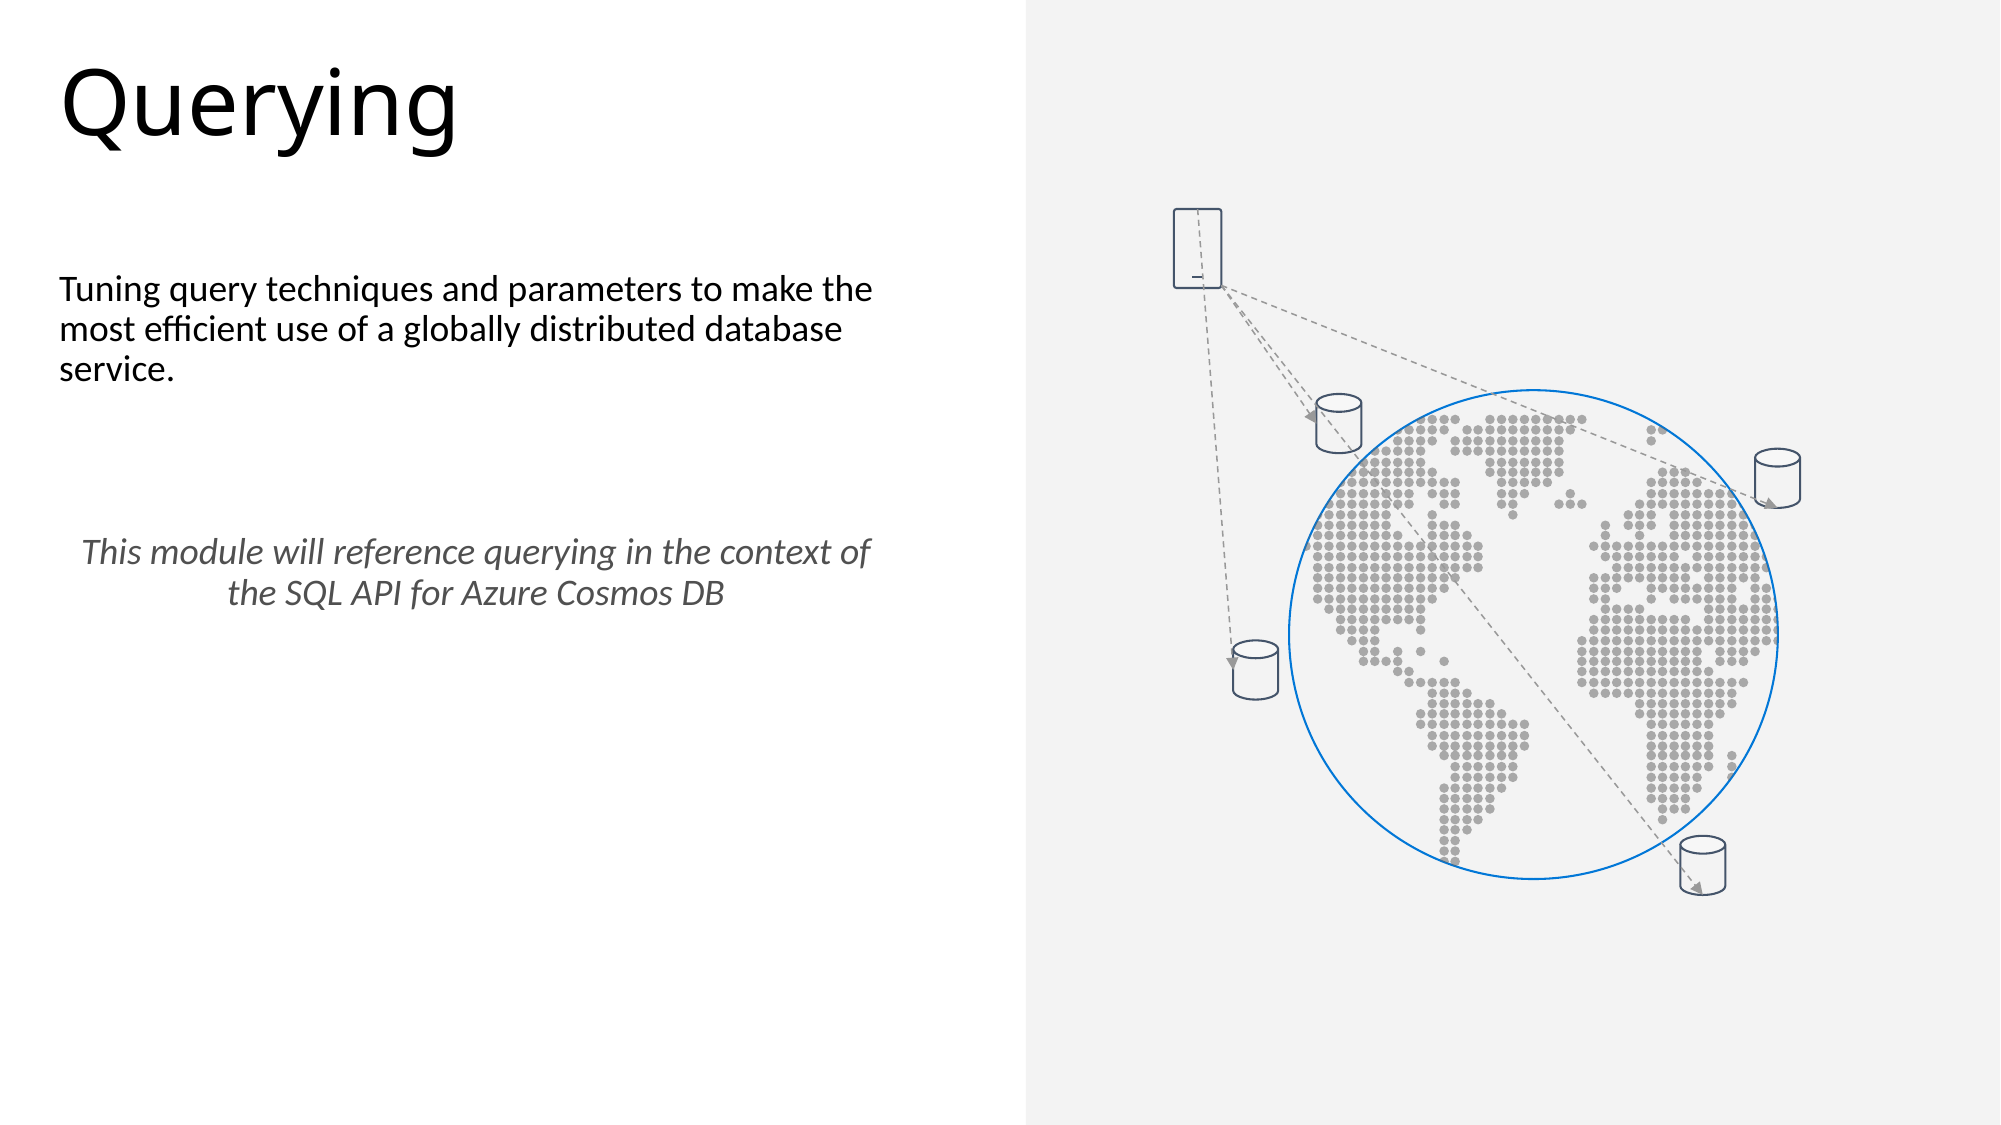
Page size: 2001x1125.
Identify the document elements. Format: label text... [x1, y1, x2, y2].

list Tuning query techniques and parameters to make the most efficient use of a globally distributed database service. [44, 261, 908, 428]
title Querying [44, 47, 496, 164]
list This module will reference querying in the context of the SQL API for Azure Cosmos DB [39, 525, 914, 642]
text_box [1173, 208, 1801, 895]
